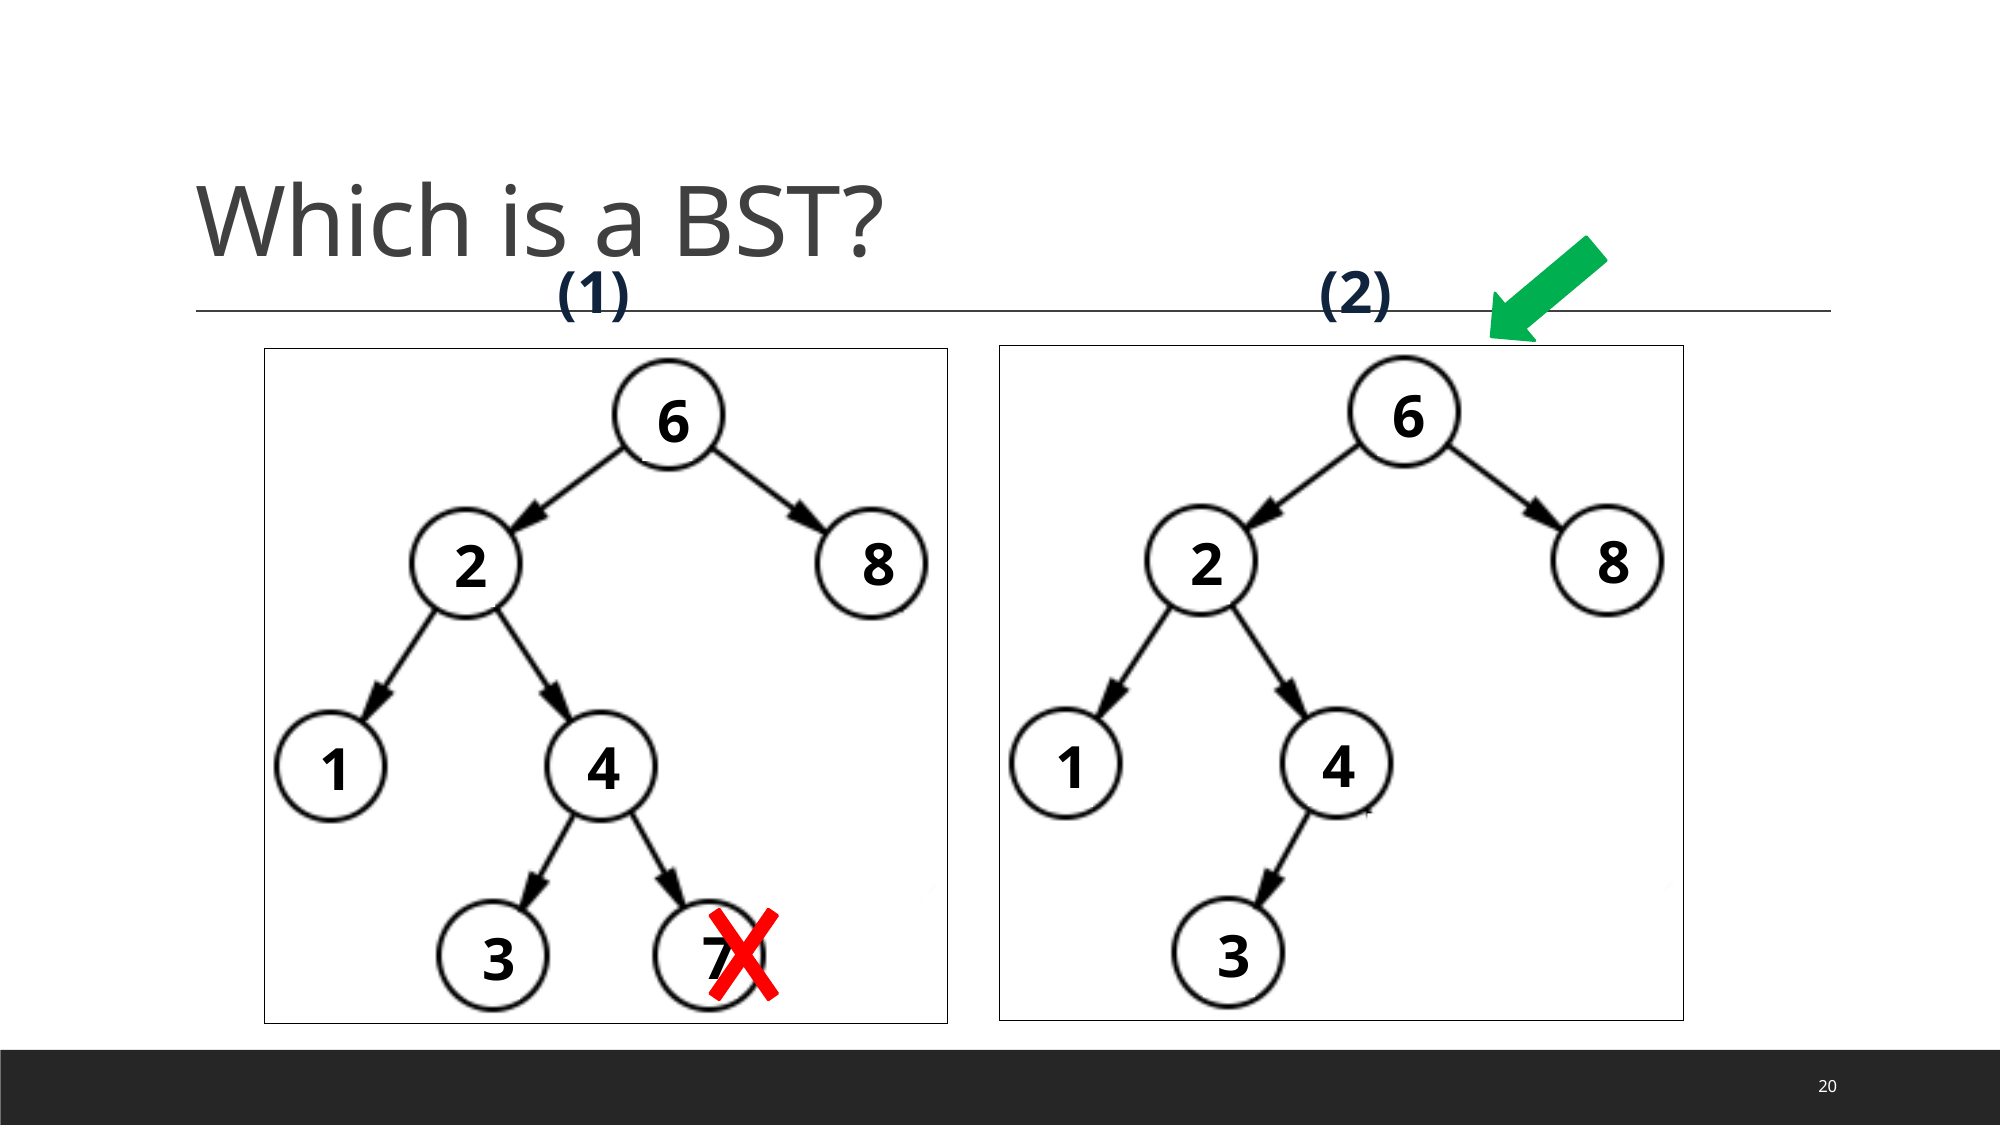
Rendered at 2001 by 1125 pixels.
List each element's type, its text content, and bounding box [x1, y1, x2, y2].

text_box [1489, 235, 1608, 342]
slide_number 20 [1803, 1057, 1932, 1118]
title Which is a BST? [180, 47, 1830, 285]
text_box (2) [1262, 248, 1450, 334]
text_box (1) [500, 248, 688, 334]
picture [264, 347, 949, 1024]
picture [999, 345, 1684, 1022]
